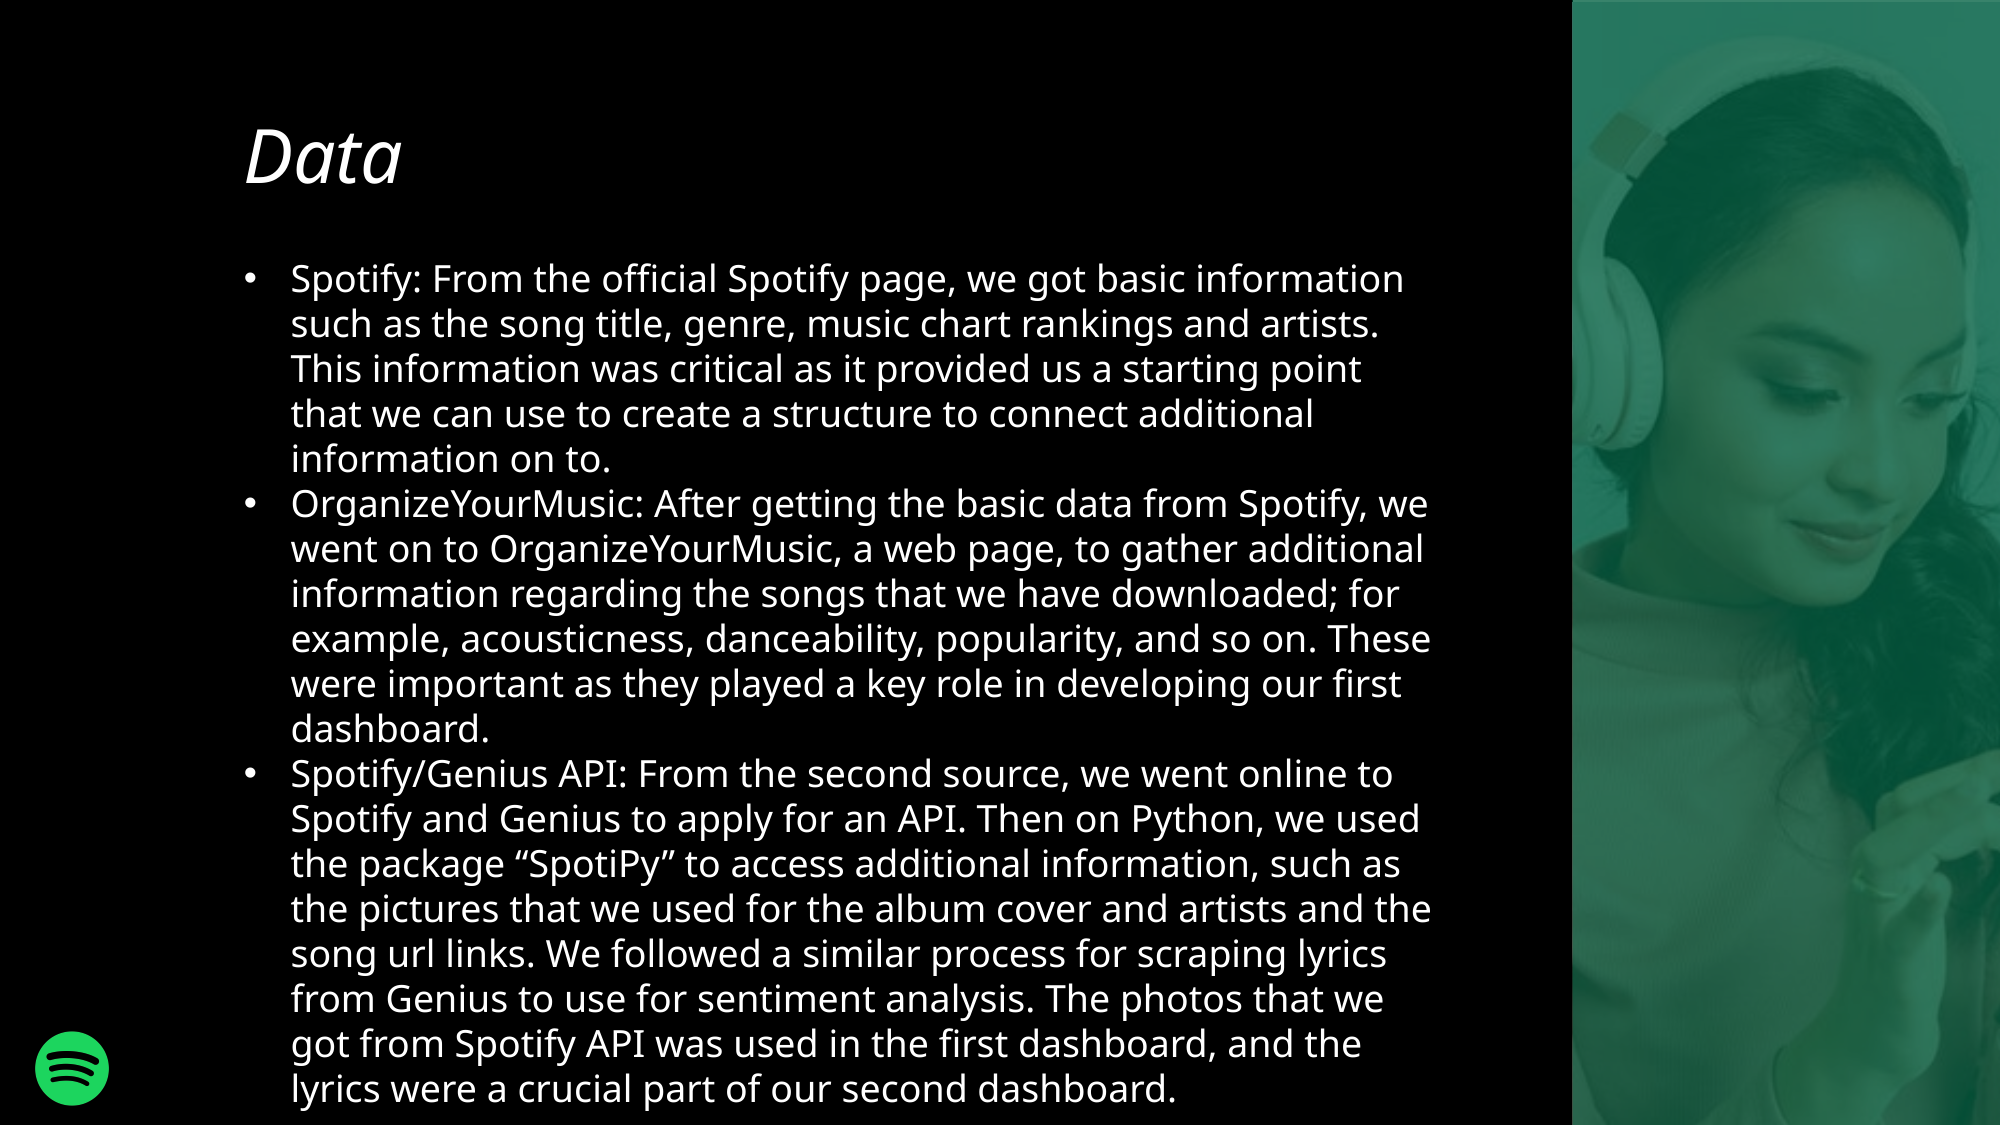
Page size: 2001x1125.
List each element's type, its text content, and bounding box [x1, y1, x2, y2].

text_box Spotify: From the official Spotify page, we got basic information such as the song title, genre, music chart rankings and artists. This information was critical as it provided us a starting point that we can use to create a structure to connect additional information on to. OrganizeYourMusic: After getting the basic data from Spotify, we went on to OrganizeYourMusic, a web page, to gather additional information regarding the songs that we have downloaded; for example, acousticness, danceability, popularity, and so on. These were important as they played a key role in developing our first dashboard. Spotify/Genius API: From the second source, we went online to Spotify and Genius to apply for an API. Then on Python, we used the package “SpotiPy” to access additional information, such as the pictures that we used for the album cover and artists and the song url links. We followed a similar process for scraping lyrics from Genius to use for sentiment analysis. The photos that we got from Spotify API was used in the first dashboard, and the lyrics were a crucial part of our second dashboard. [228, 247, 1456, 1118]
picture [1572, 0, 2000, 1125]
text_box Data [228, 101, 1097, 206]
picture [4, 1030, 140, 1107]
text_box [0, 0, 1571, 1125]
